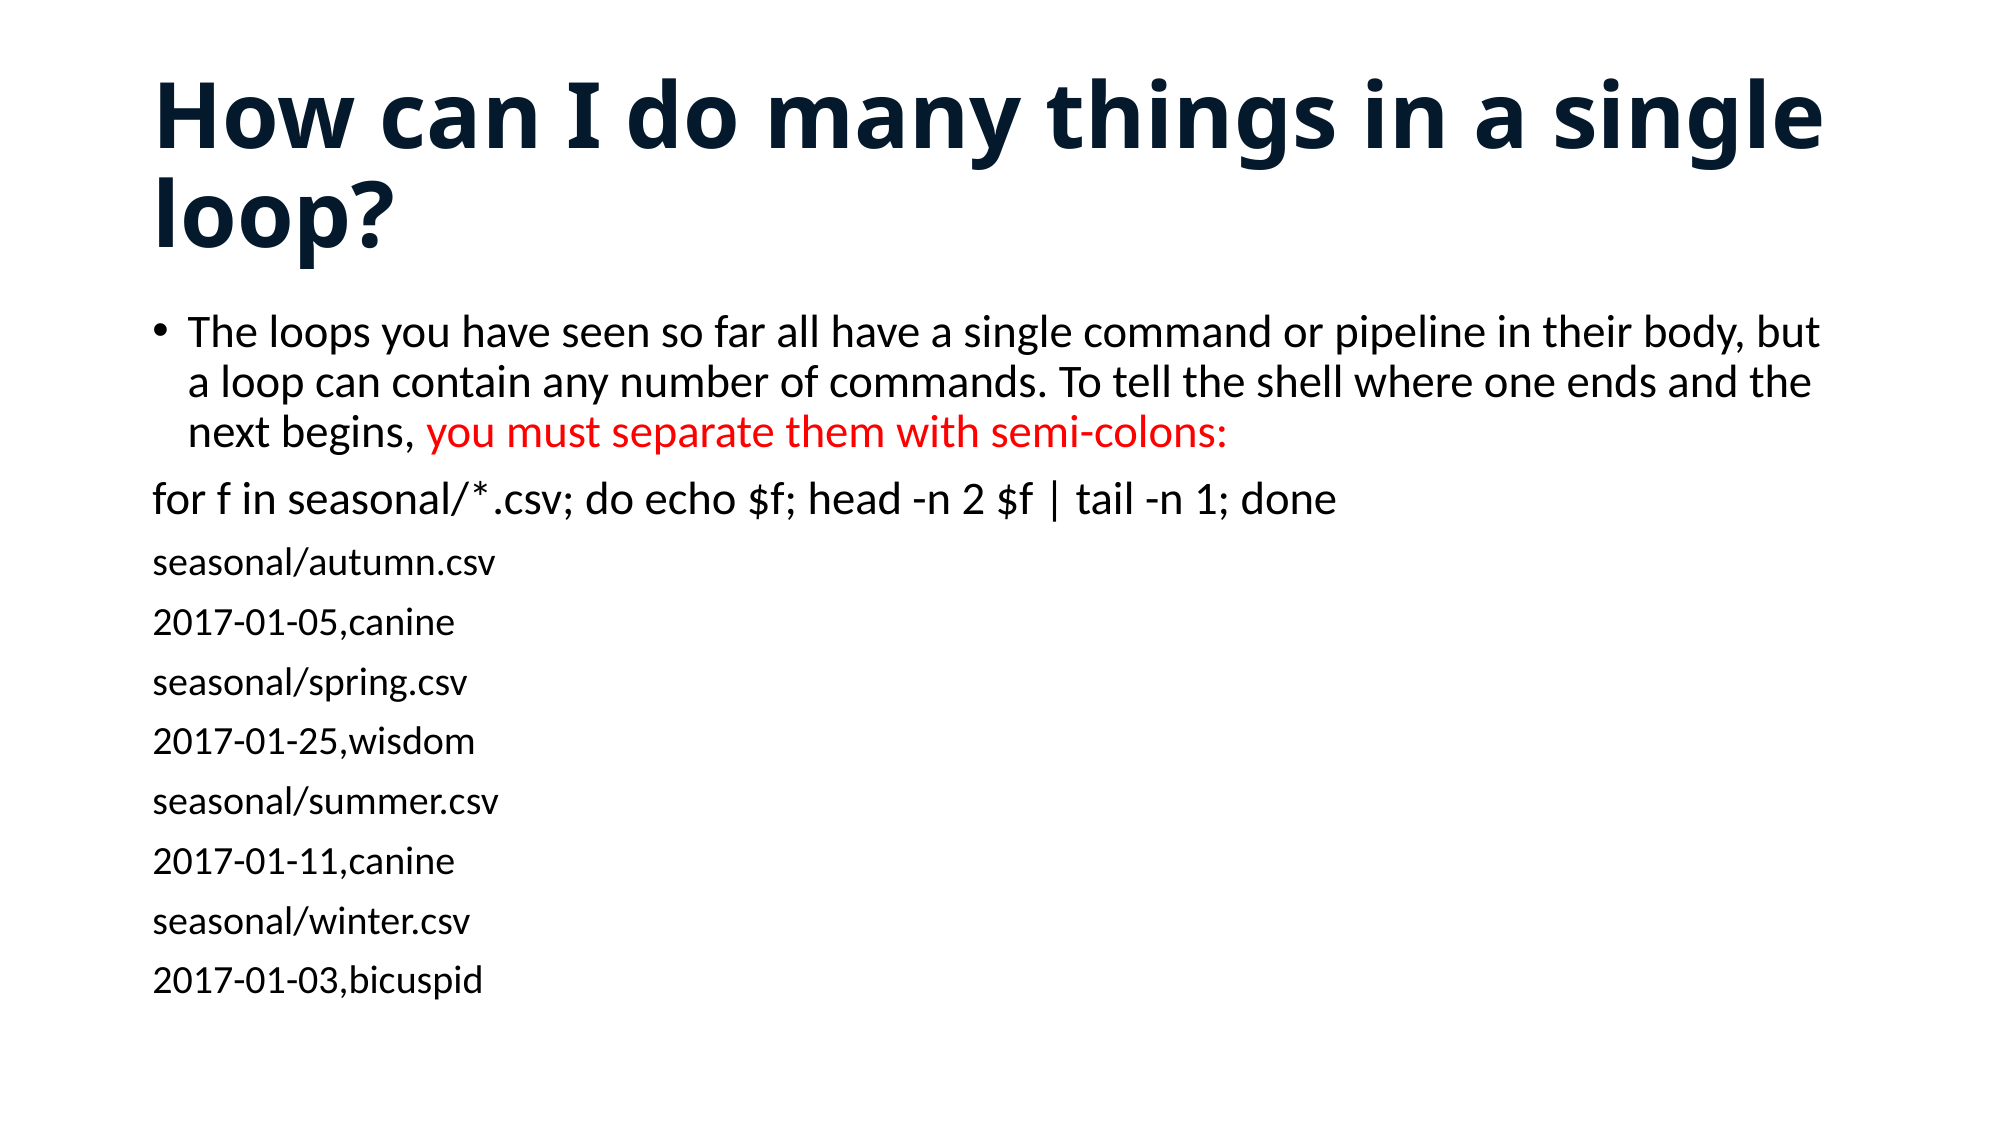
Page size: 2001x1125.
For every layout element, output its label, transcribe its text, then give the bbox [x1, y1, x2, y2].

title How can I do many things in a single loop? [137, 59, 1863, 278]
list The loops you have seen so far all have a single command or pipeline in their body, but a loop can contain any number of commands. To tell the shell where one ends and the next begins, you must separate them with semi-colons: for f in seasonal/*.csv; do echo $f; head -n 2 $f | tail -n 1; done seasonal/autumn.csv 2017-01-05,canine seasonal/spring.csv 2017-01-25,wisdom seasonal/summer.csv 2017-01-11,canine seasonal/winter.csv 2017-01-03,bicuspid [137, 299, 1863, 1014]
